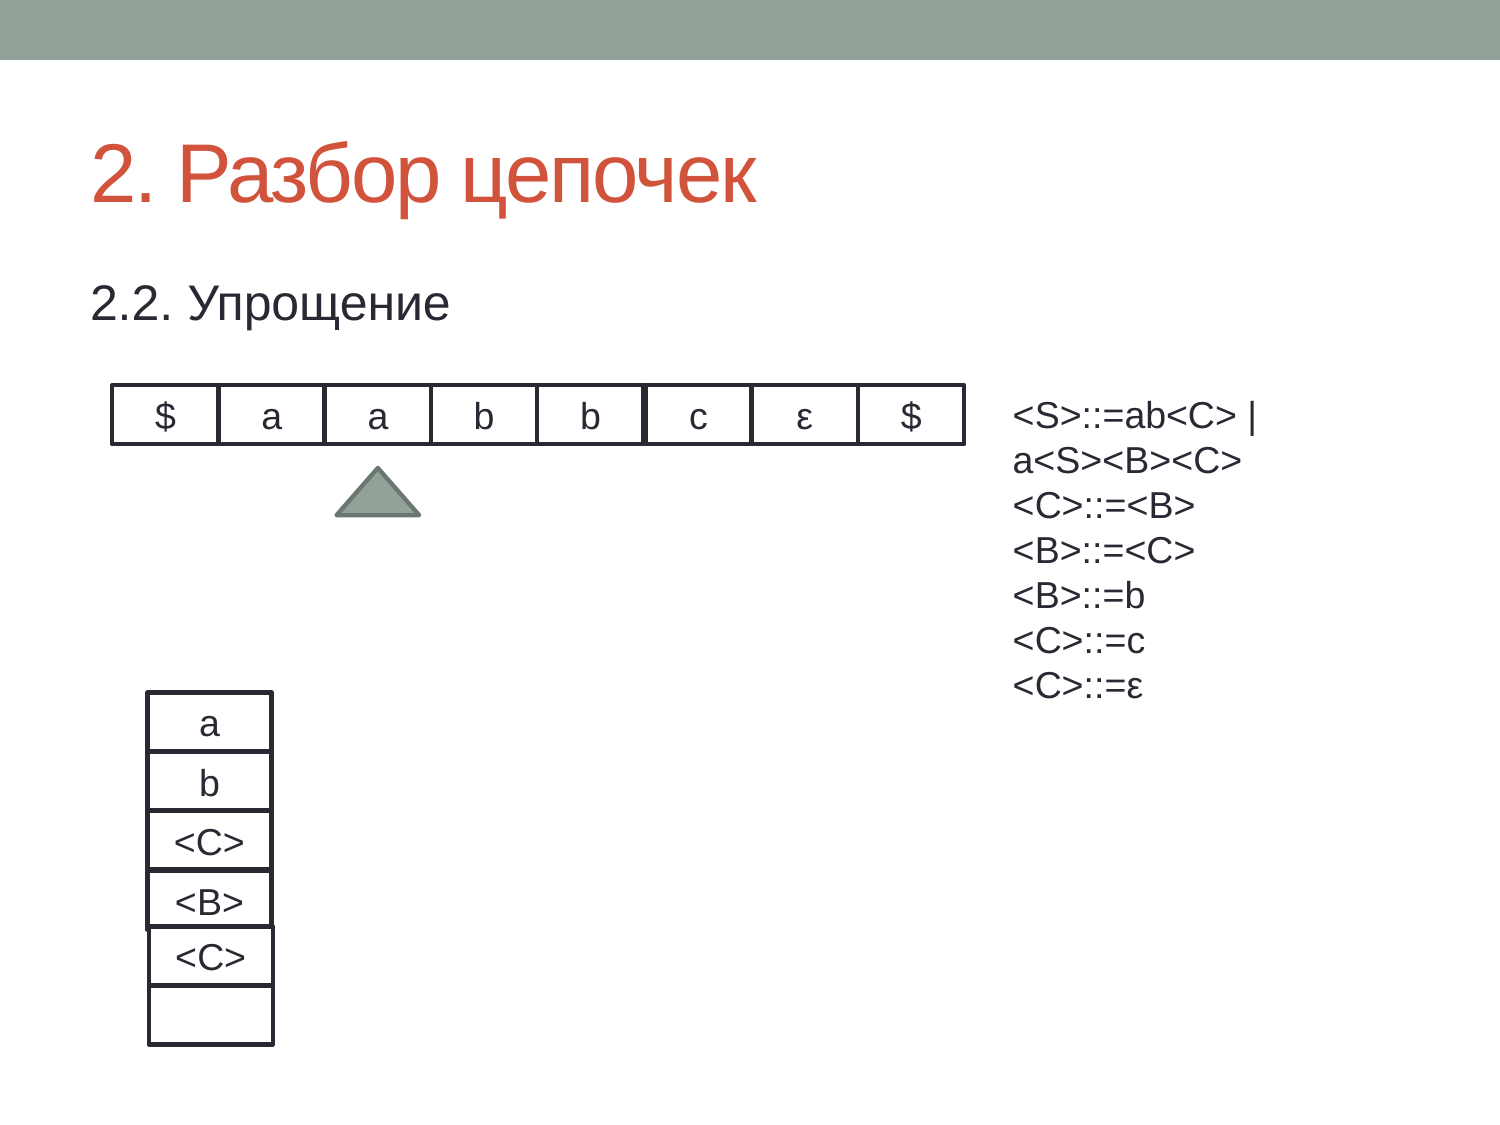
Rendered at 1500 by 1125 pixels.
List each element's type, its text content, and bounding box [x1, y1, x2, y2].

text_box b [429, 383, 535, 446]
text_box a [323, 383, 429, 446]
text_box a [145, 690, 274, 749]
text_box [147, 983, 275, 1047]
text_box [334, 465, 422, 518]
text_box <C> [147, 924, 275, 983]
text_box a [216, 383, 323, 446]
text_box b [145, 749, 274, 808]
text_box $ [110, 383, 216, 446]
text_box <S>::=ab<C> | a<S><B><C> <C>::=<B> <B>::=<C> <B>::=b <C>::=c <C>::=ε [996, 360, 1483, 783]
title 2. Разбор цепочек [75, 87, 1425, 250]
text_box b [535, 383, 643, 446]
text_box c [643, 383, 749, 446]
text_box <C> [145, 808, 274, 869]
text_box ε [749, 383, 856, 446]
text_box <B> [145, 869, 274, 932]
list 2.2. Упрощение [75, 262, 1425, 1063]
text_box $ [856, 383, 966, 446]
